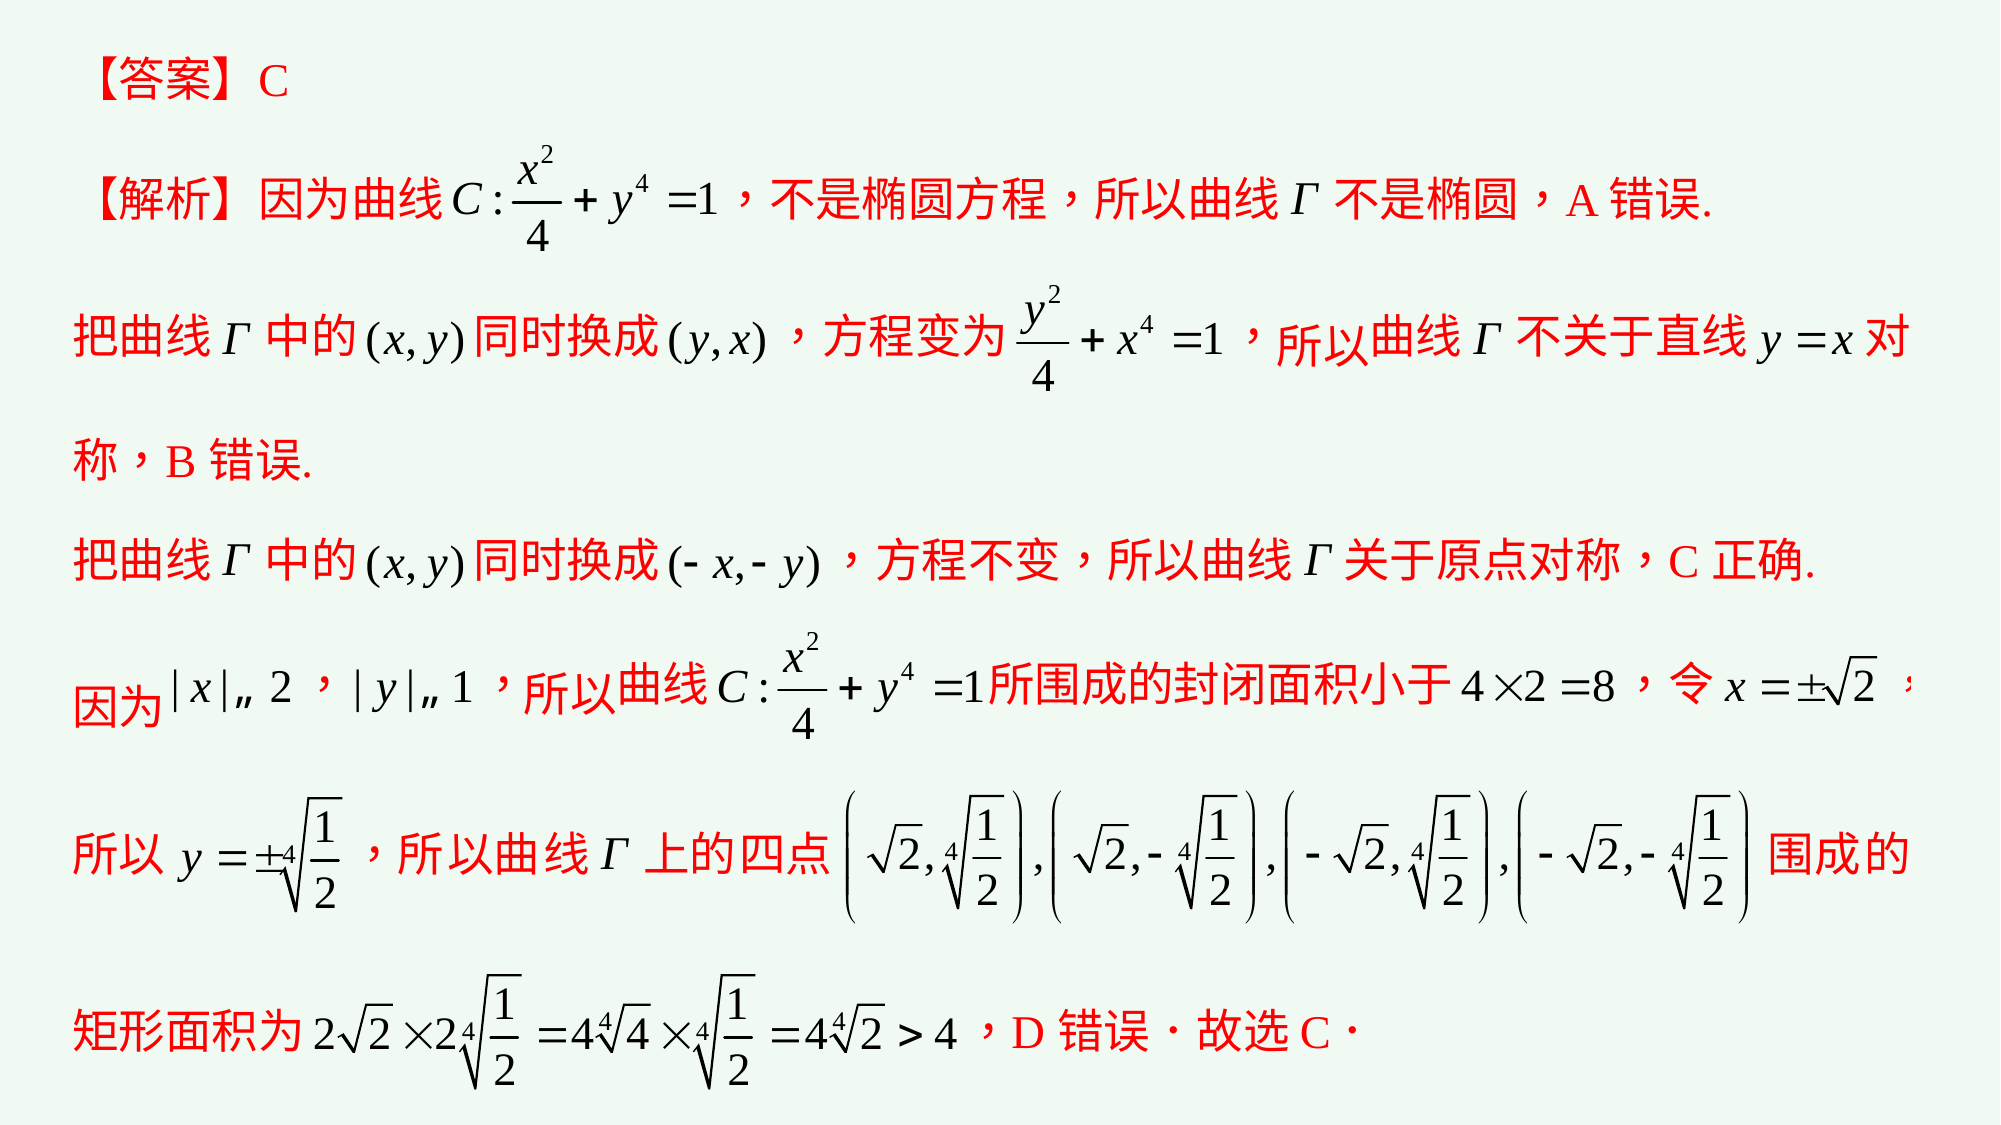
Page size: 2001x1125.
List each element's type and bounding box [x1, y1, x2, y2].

text_box [72, 26, 1911, 1125]
